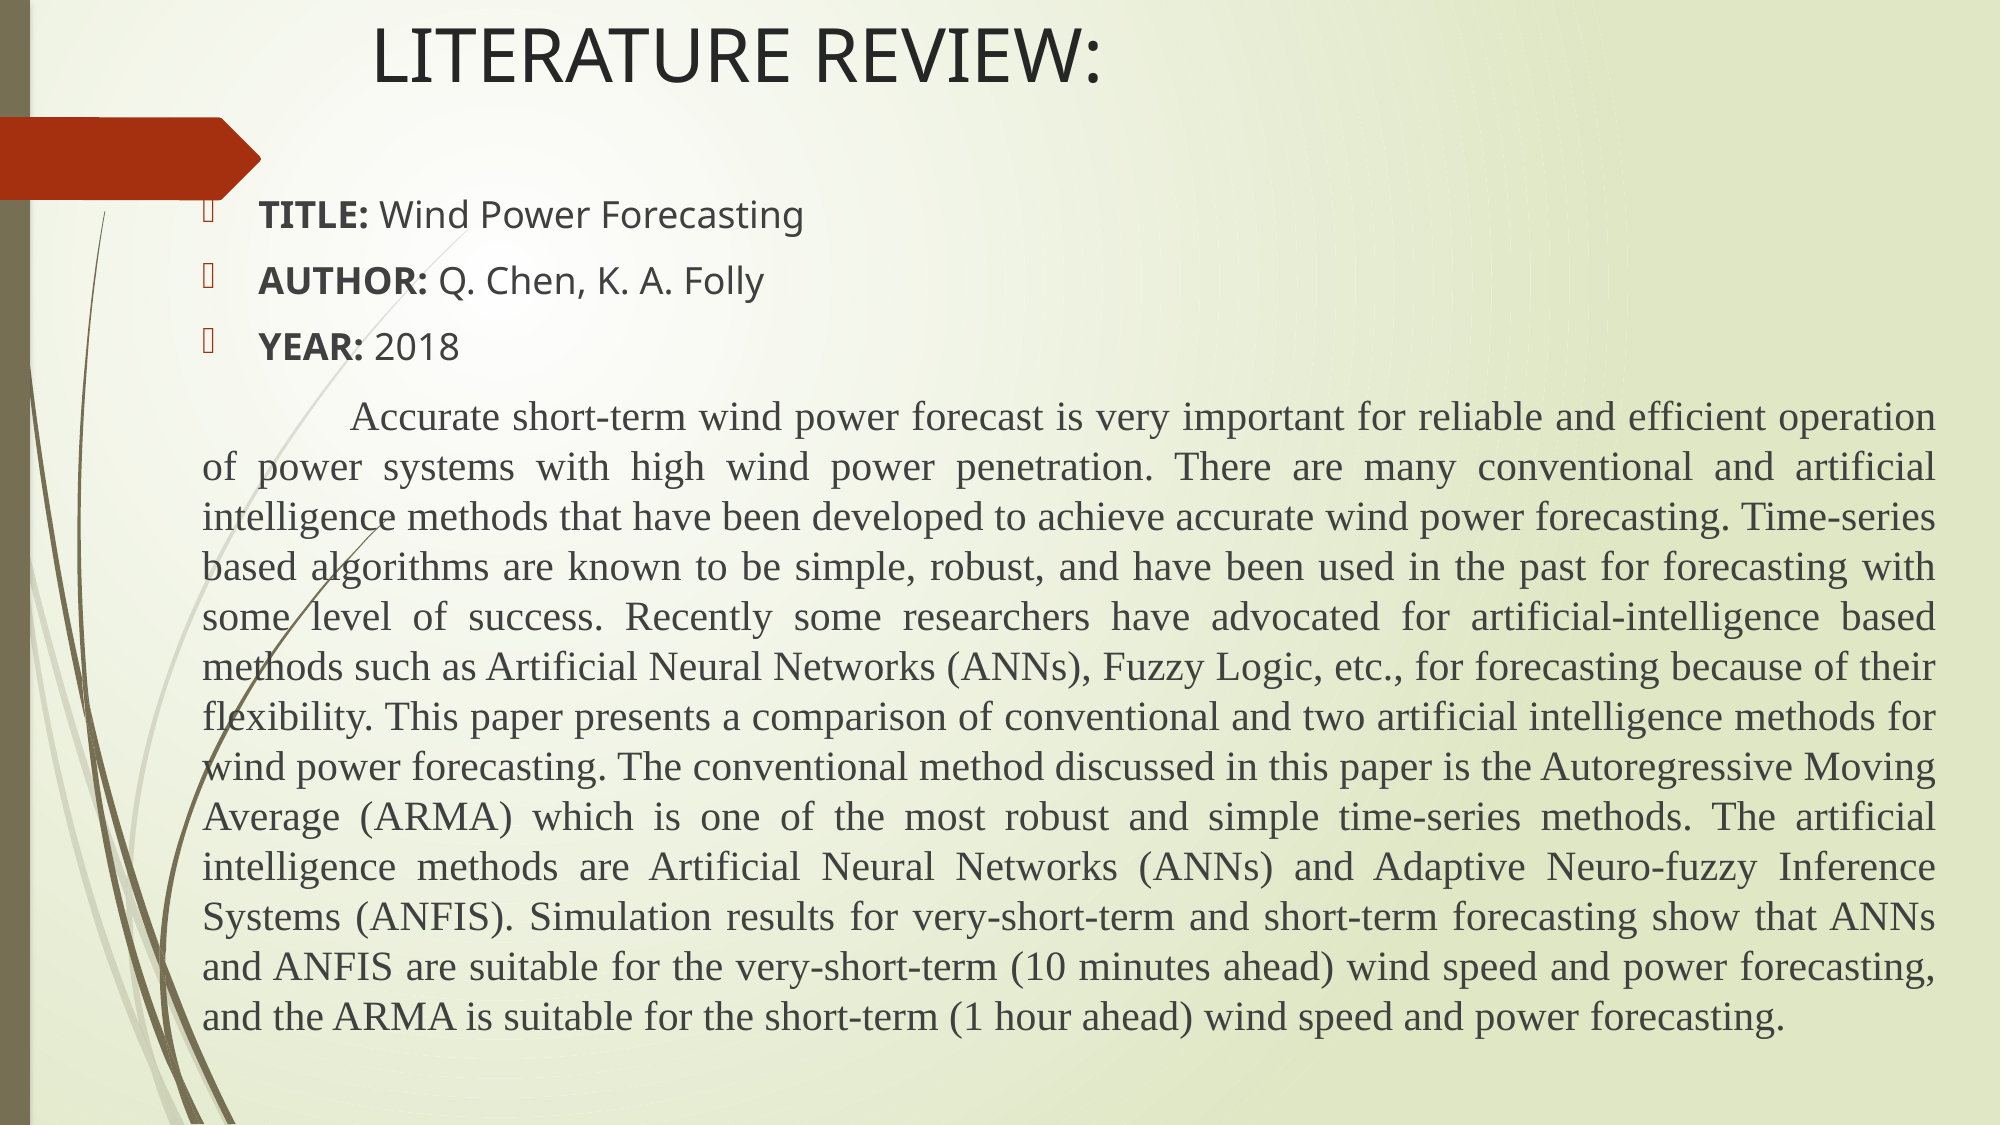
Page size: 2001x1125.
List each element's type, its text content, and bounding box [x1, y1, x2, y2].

title LITERATURE REVIEW: [355, 0, 1818, 183]
list TITLE: Wind Power Forecasting AUTHOR: Q. Chen, K. A. Folly YEAR: 2018 Accurate short-term wind power forecast is very important for reliable and efficient operation of power systems with high wind power penetration. There are many conventional and artificial intelligence methods that have been developed to achieve accurate wind power forecasting. Time-series based algorithms are known to be simple, robust, and have been used in the past for forecasting with some level of success. Recently some researchers have advocated for artificial-intelligence based methods such as Artificial Neural Networks (ANNs), Fuzzy Logic, etc., for forecasting because of their flexibility. This paper presents a comparison of conventional and two artificial intelligence methods for wind power forecasting. The conventional method discussed in this paper is the Autoregressive Moving Average (ARMA) which is one of the most robust and simple time-series methods. The artificial intelligence methods are Artificial Neural Networks (ANNs) and Adaptive Neuro-fuzzy Inference Systems (ANFIS). Simulation results for very-short-term and short-term forecasting show that ANNs and ANFIS are suitable for the very-short-term (10 minutes ahead) wind speed and power forecasting, and the ARMA is suitable for the short-term (1 hour ahead) wind speed and power forecasting. [187, 183, 1953, 763]
